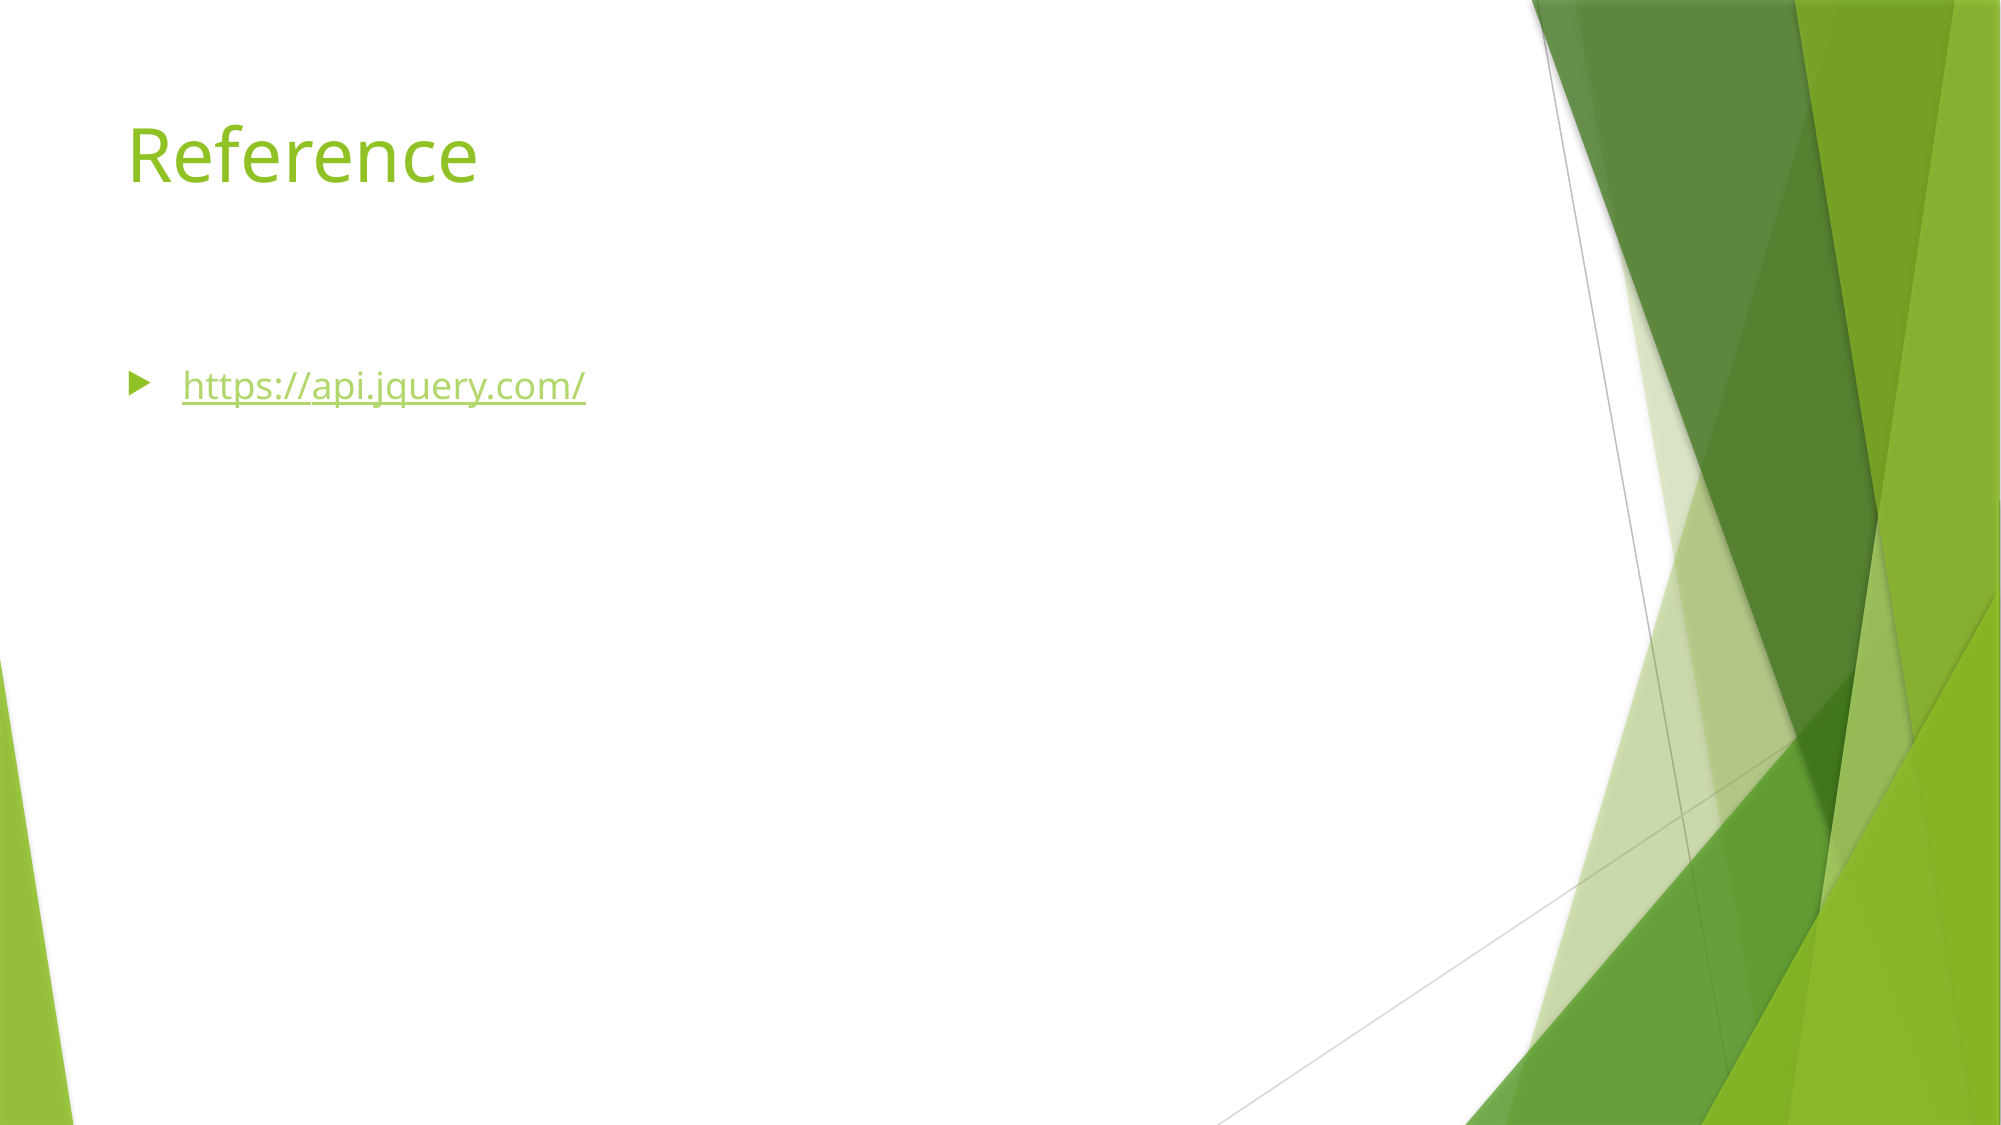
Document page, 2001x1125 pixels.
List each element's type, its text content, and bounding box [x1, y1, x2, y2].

title Reference [111, 99, 1522, 317]
list https://api.jquery.com/ [111, 354, 1522, 992]
